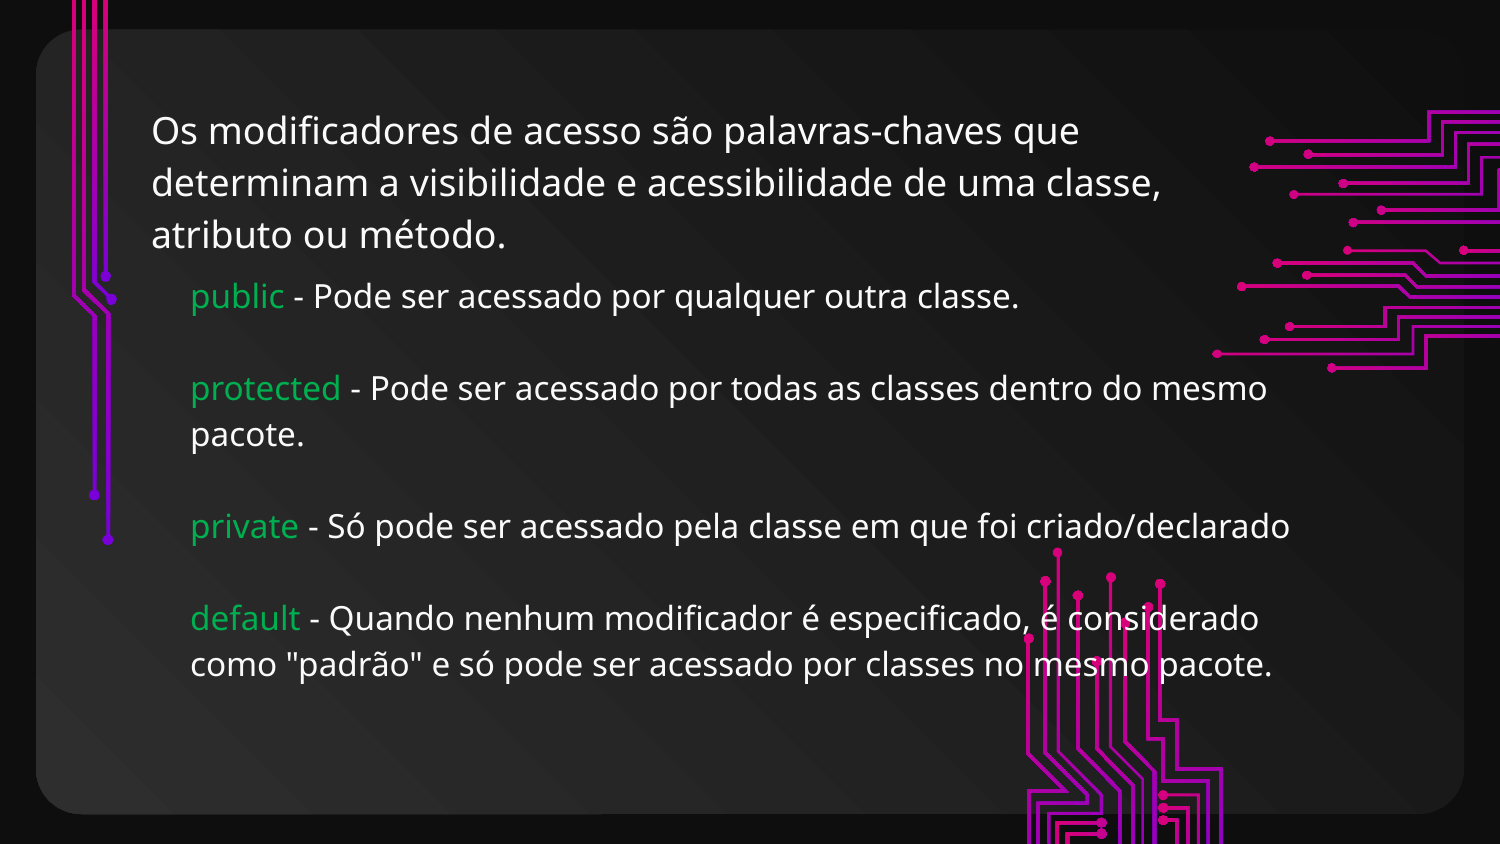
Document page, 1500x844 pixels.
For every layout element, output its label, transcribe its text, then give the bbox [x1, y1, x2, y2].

text_box public - Pode ser acessado por qualquer outra classe. protected - Pode ser acessado por todas as classes dentro do mesmo pacote. private - Só pode ser acessado pela classe em que foi criado/declarado default - Quando nenhum modificador é especificado, é considerado como "padrão" e só pode ser acessado por classes no mesmo pacote. [175, 247, 1325, 705]
subtitle Os modificadores de acesso são palavras-chaves que determinam a visibilidade e acessibilidade de uma classe, atributo ou método. [136, 85, 1221, 271]
